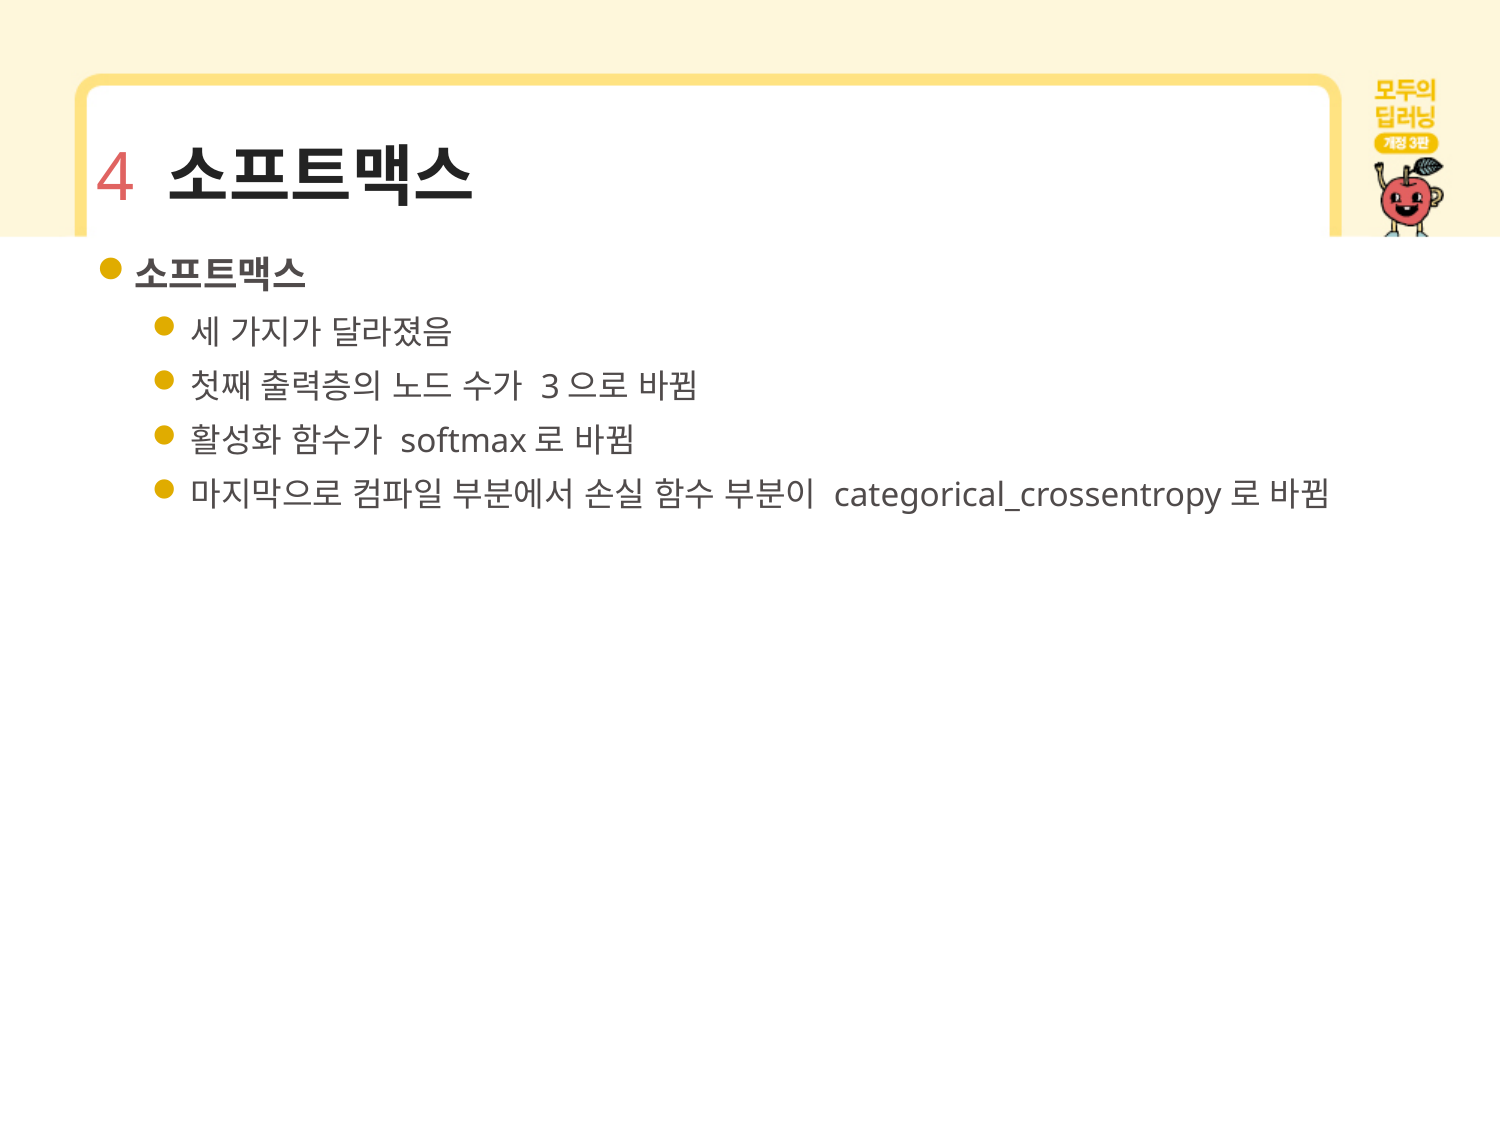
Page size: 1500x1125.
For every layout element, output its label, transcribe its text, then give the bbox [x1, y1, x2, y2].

title 4 소프트맥스 [81, 90, 1412, 222]
picture [0, 0, 1500, 1125]
list 소프트맥스 세 가지가 달라졌음 첫째 출력층의 노드 수가 3으로 바뀜 활성화 함수가 softmax로 바뀜 마지막으로 컴파일 부분에서 손실 함수 부분이 categorical_crossentropy로 바뀜 [81, 239, 1412, 1054]
